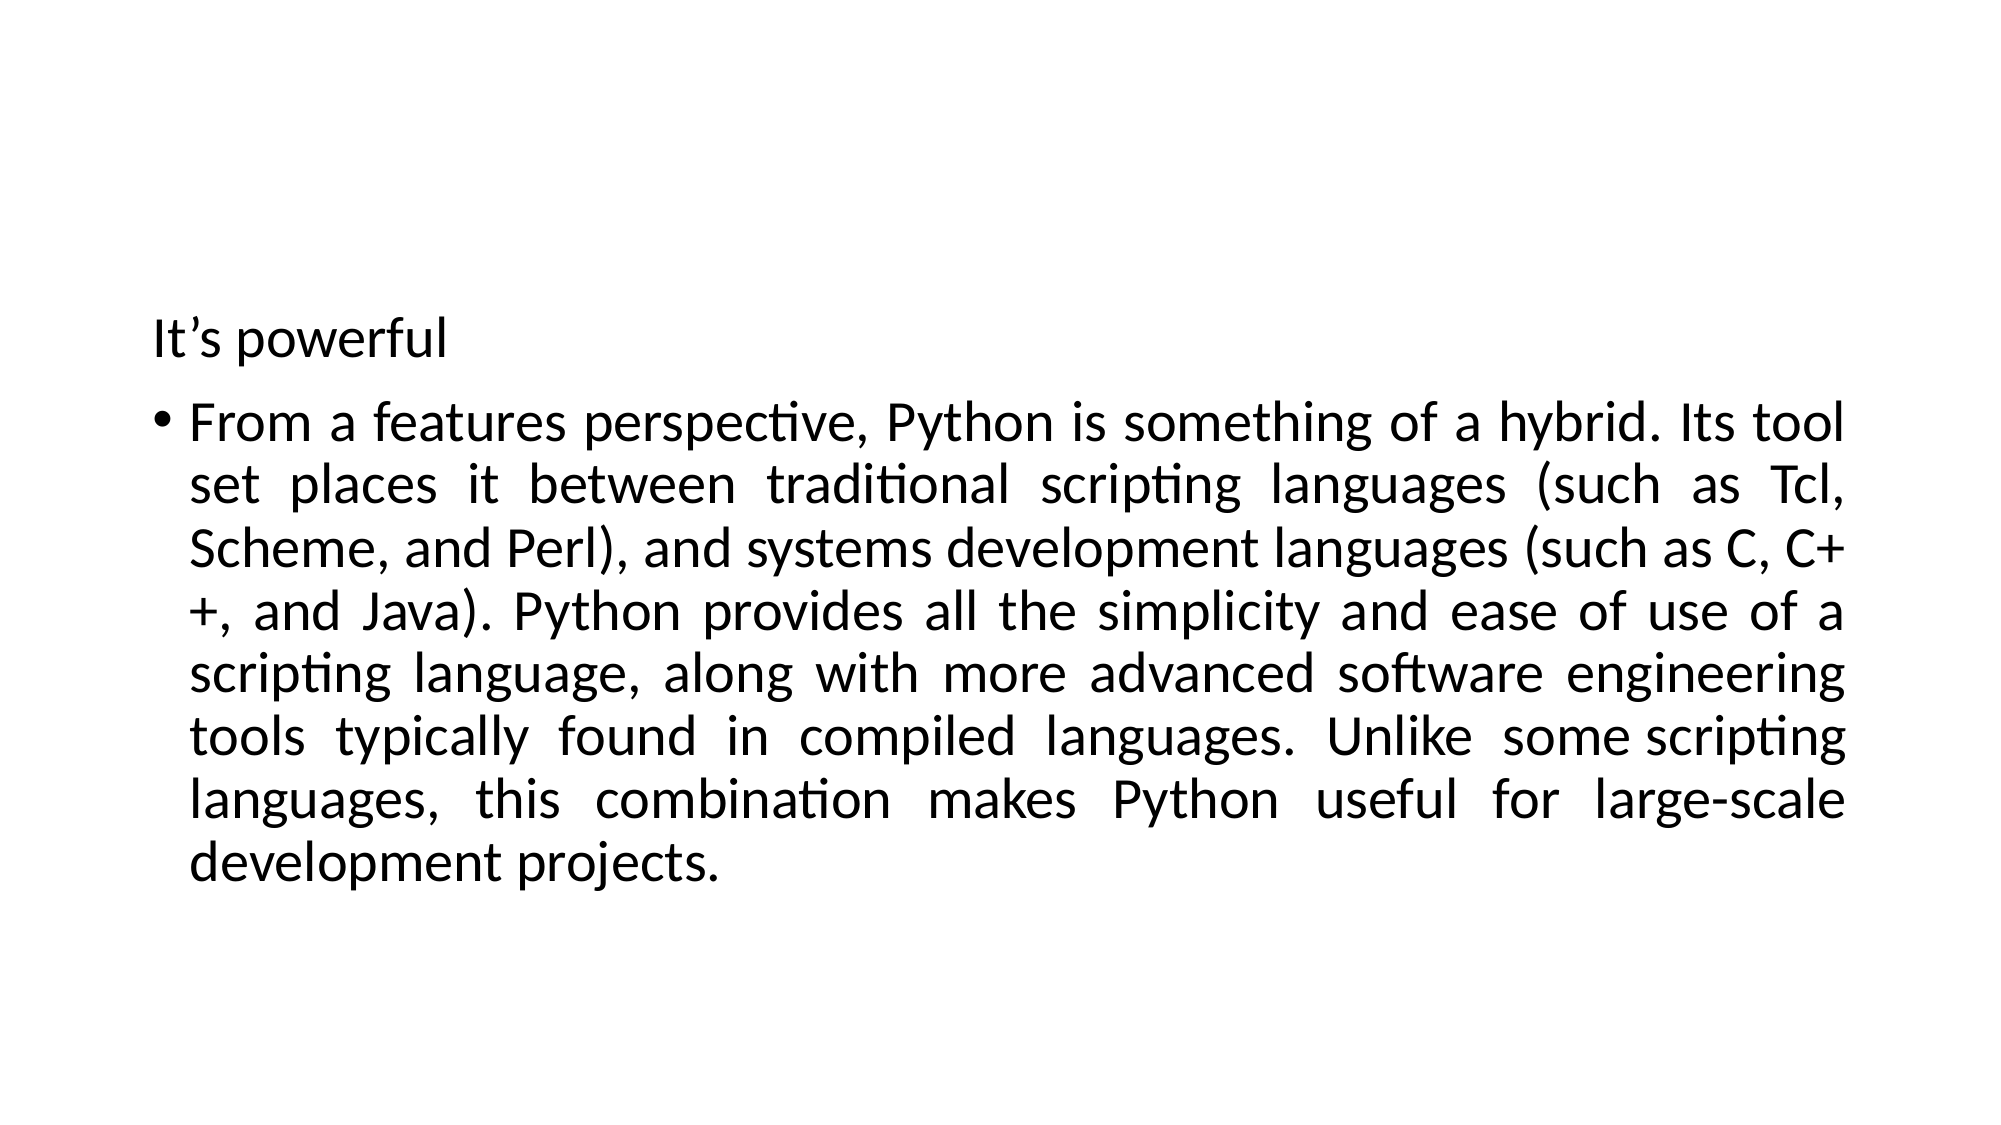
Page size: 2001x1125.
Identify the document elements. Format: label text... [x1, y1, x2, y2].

list It’s powerful From a features perspective, Python is something of a hybrid. Its tool set places it between traditional scripting languages (such as Tcl, Scheme, and Perl), and systems development languages (such as C, C++, and Java). Python provides all the simplicity and ease of use of a scripting language, along with more advanced software engineering tools typically found in compiled languages. Unlike some scripting languages, this combination makes Python useful for large-scale development projects. [137, 299, 1863, 1014]
